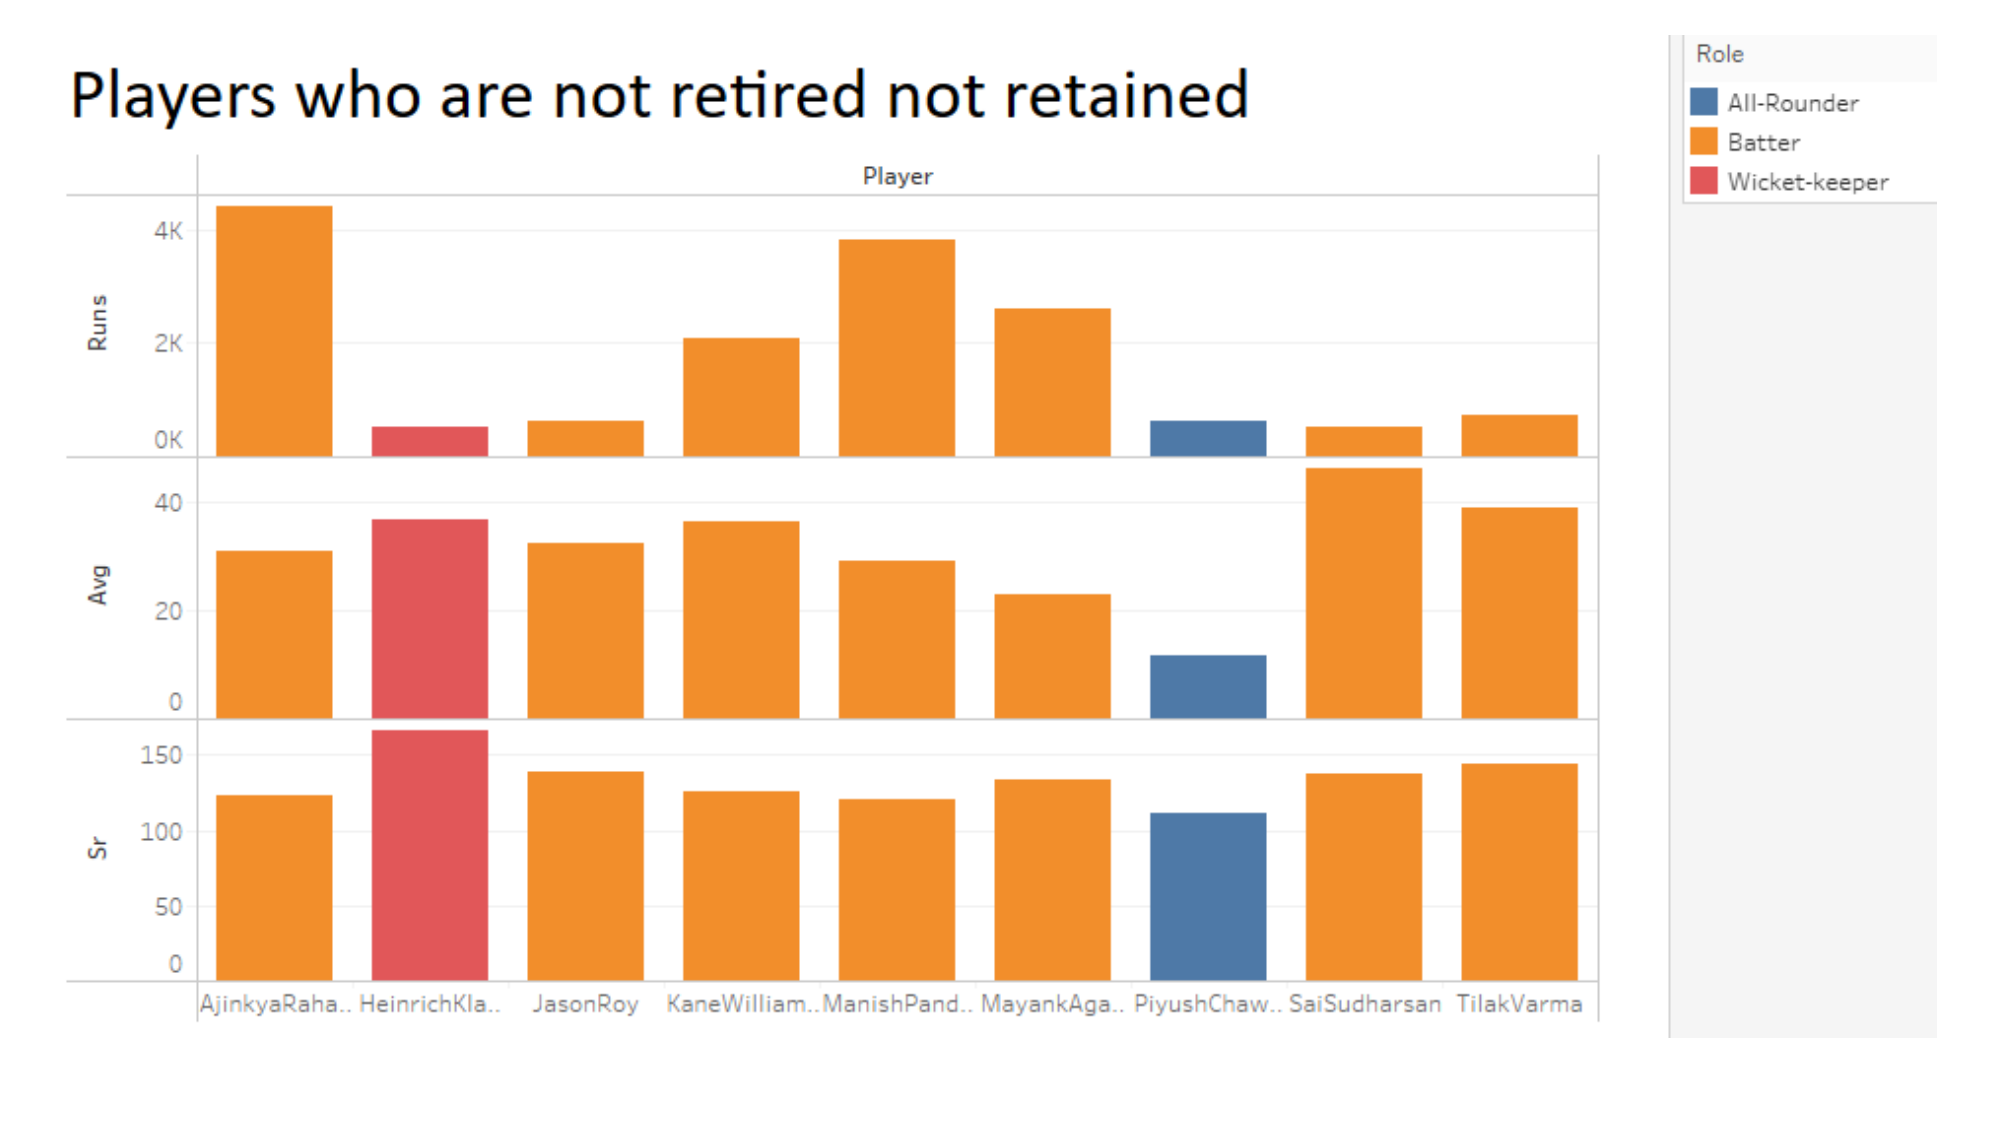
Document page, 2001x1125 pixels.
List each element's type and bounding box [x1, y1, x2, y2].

picture [63, 35, 1937, 1038]
